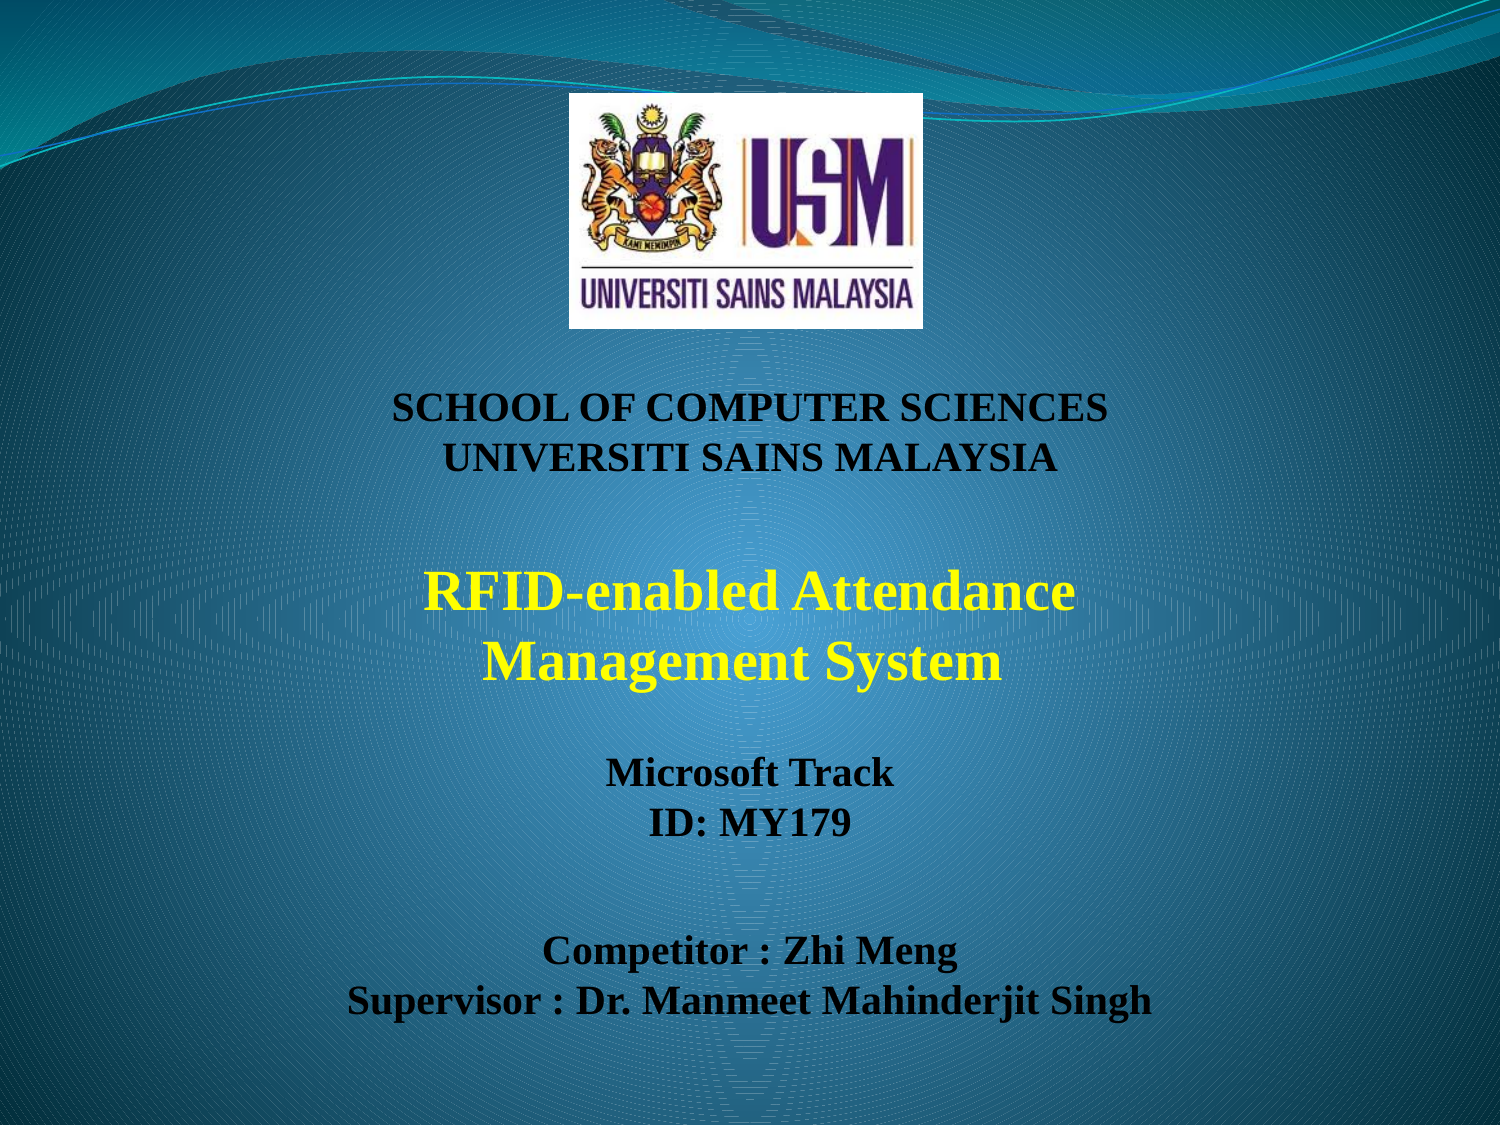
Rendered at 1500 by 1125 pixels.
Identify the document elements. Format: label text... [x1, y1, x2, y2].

picture [568, 93, 923, 330]
text_box SCHOOL OF COMPUTER SCIENCES UNIVERSITI SAINS MALAYSIA [375, 372, 1126, 487]
text_box RFID-enabled Attendance Management System [301, 545, 1199, 770]
text_box Microsoft Track ID: MY179 [590, 737, 910, 852]
text_box Competitor : Zhi Meng Supervisor : Dr. Manmeet Mahinderjit Singh [331, 915, 1168, 1030]
